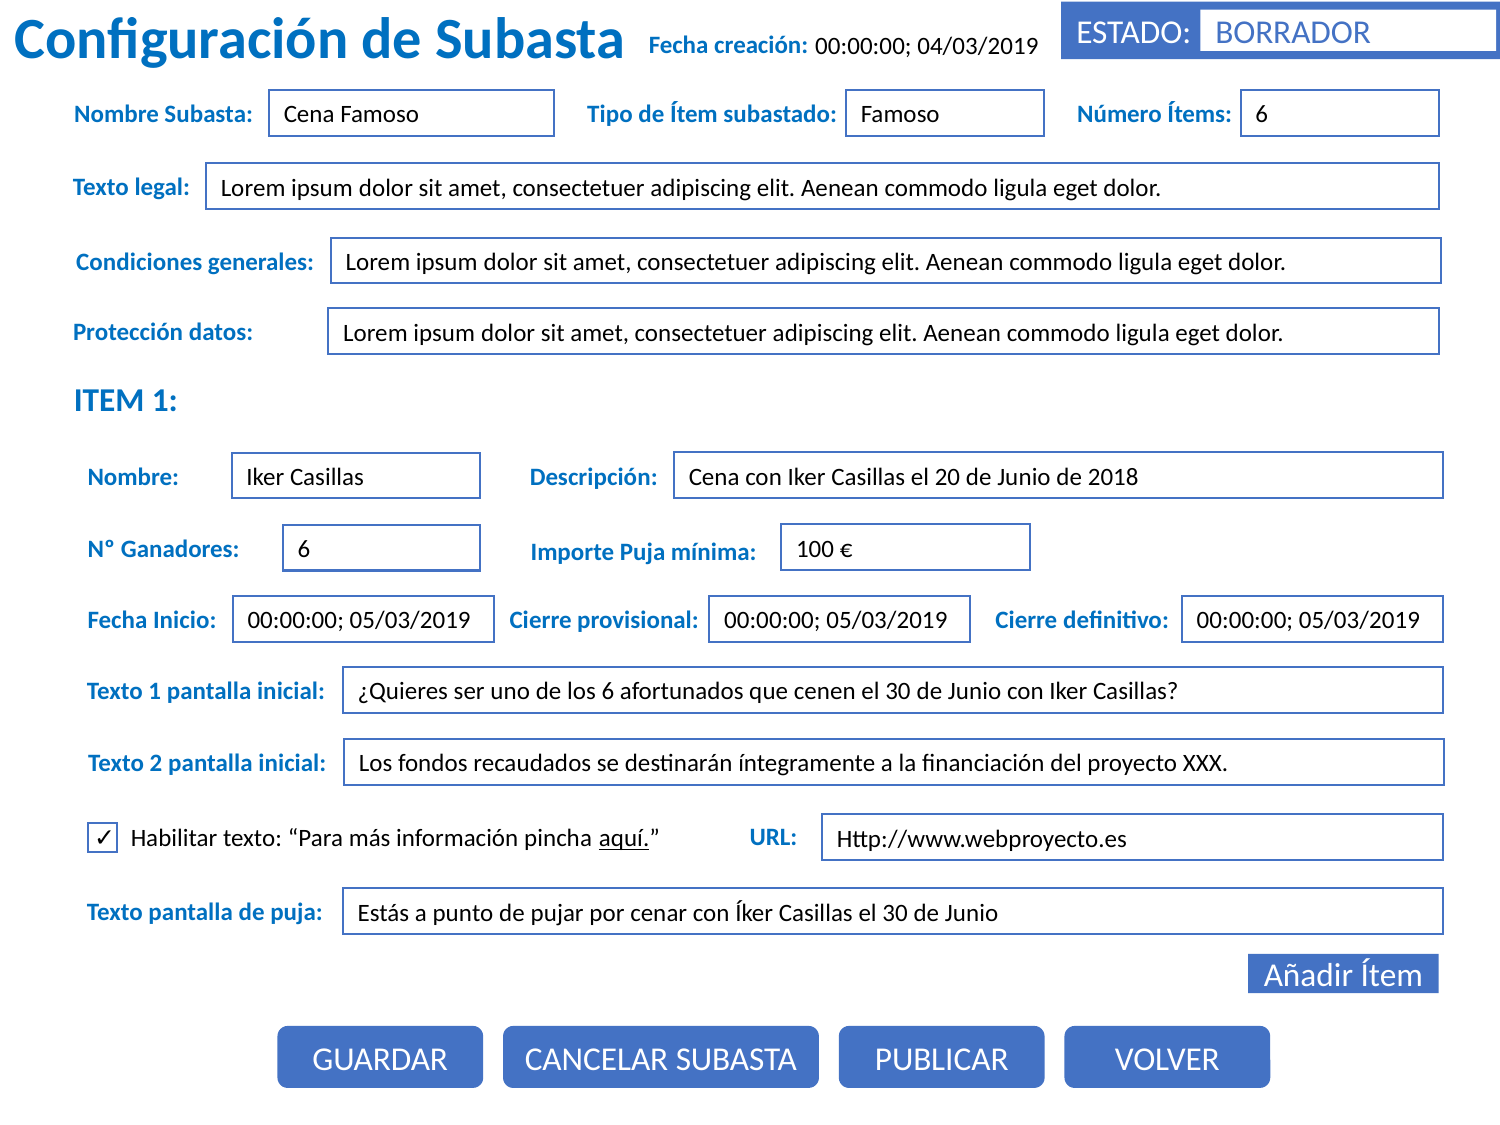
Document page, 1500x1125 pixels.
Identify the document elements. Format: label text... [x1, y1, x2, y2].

text_box Texto pantalla de puja: [72, 888, 339, 934]
text_box Número Ítems: [1062, 90, 1240, 135]
text_box Fecha creación: [634, 21, 799, 67]
text_box ITEM 1: [59, 370, 193, 426]
text_box Texto legal: [58, 163, 205, 209]
text_box CANCELAR SUBASTA [501, 1024, 821, 1090]
text_box ¿Quieres ser uno de los 6 afortunados que cenen el 30 de Junio con Iker Casillas? [342, 666, 1444, 714]
text_box 00:00:00; 04/03/2019 [799, 20, 1062, 68]
text_box Cierre provisional: [494, 596, 708, 641]
text_box URL: [734, 813, 813, 859]
text_box Iker Casillas [231, 452, 481, 499]
text_box BORRADOR [1199, 9, 1497, 52]
text_box Añadir Ítem [1247, 953, 1440, 994]
text_box Configuración de Subasta [0, 0, 1175, 78]
text_box Nombre Subasta: [59, 90, 268, 135]
text_box Famoso [845, 89, 1045, 137]
text_box PUBLICAR [837, 1024, 1046, 1090]
text_box Http://www.webproyecto.es [821, 813, 1444, 861]
text_box Condiciones generales: [61, 237, 330, 283]
text_box Nombre: [72, 452, 195, 498]
text_box 00:00:00; 05/03/2019 [708, 595, 971, 643]
text_box Cierre definitivo: [980, 596, 1181, 641]
text_box ✓ [79, 814, 131, 860]
text_box ESTADO: [1060, 1, 1500, 60]
text_box Descripción: [515, 452, 673, 498]
text_box Protección datos: [58, 308, 269, 353]
text_box Nº Ganadores: [72, 525, 255, 570]
text_box Tipo de Ítem subastado: [572, 90, 845, 135]
text_box Fecha Inicio: [72, 596, 232, 641]
text_box Texto 1 pantalla inicial: [72, 667, 341, 712]
text_box VOLVER [1063, 1024, 1272, 1090]
text_box Lorem ipsum dolor sit amet, consectetuer adipiscing elit. Aenean commodo ligula eget dolor. [330, 237, 1442, 284]
text_box Habilitar texto: “Para más información pincha aquí.” [131, 814, 770, 860]
text_box Estás a punto de pujar por cenar con Íker Casillas el 30 de Junio [342, 887, 1444, 935]
text_box Cena con Iker Casillas el 20 de Junio de 2018 [673, 451, 1444, 499]
text_box 100 € [780, 523, 1031, 571]
text_box Lorem ipsum dolor sit amet, consectetuer adipiscing elit. Aenean commodo ligula eget dolor. [205, 162, 1440, 210]
text_box 00:00:00; 05/03/2019 [1181, 595, 1444, 643]
text_box Texto 2 pantalla inicial: [73, 739, 342, 784]
text_box 6 [1240, 89, 1440, 137]
text_box Cena Famoso [268, 89, 555, 137]
text_box Importe Puja mínima: [515, 527, 773, 573]
text_box 6 [282, 524, 481, 572]
text_box GUARDAR [276, 1024, 485, 1090]
text_box Los fondos recaudados se destinarán íntegramente a la financiación del proyecto XXX. [343, 738, 1445, 786]
text_box Lorem ipsum dolor sit amet, consectetuer adipiscing elit. Aenean commodo ligula eget dolor. [327, 307, 1440, 355]
text_box 00:00:00; 05/03/2019 [232, 595, 495, 643]
